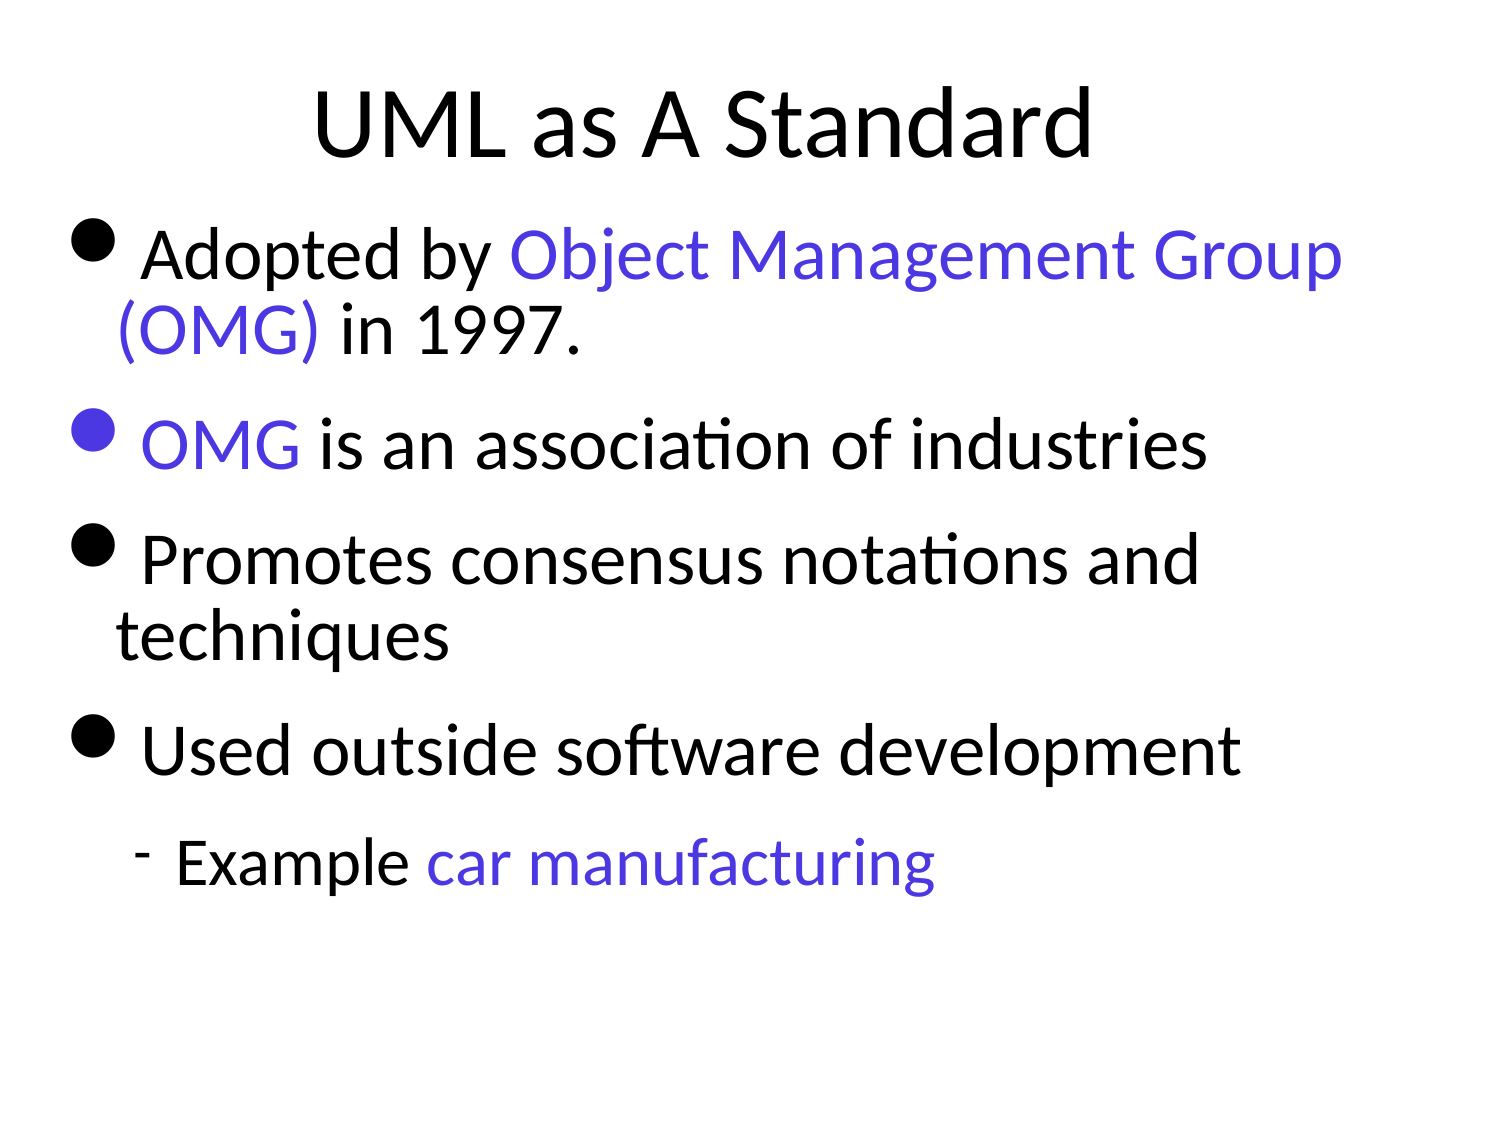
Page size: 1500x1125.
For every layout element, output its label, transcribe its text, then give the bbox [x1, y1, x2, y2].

list Adopted by Object Management Group (OMG) in 1997. OMG is an association of industries Promotes consensus notations and techniques Used outside software development Example car manufacturing [62, 210, 1450, 1115]
title UML as A Standard [66, 29, 1342, 217]
